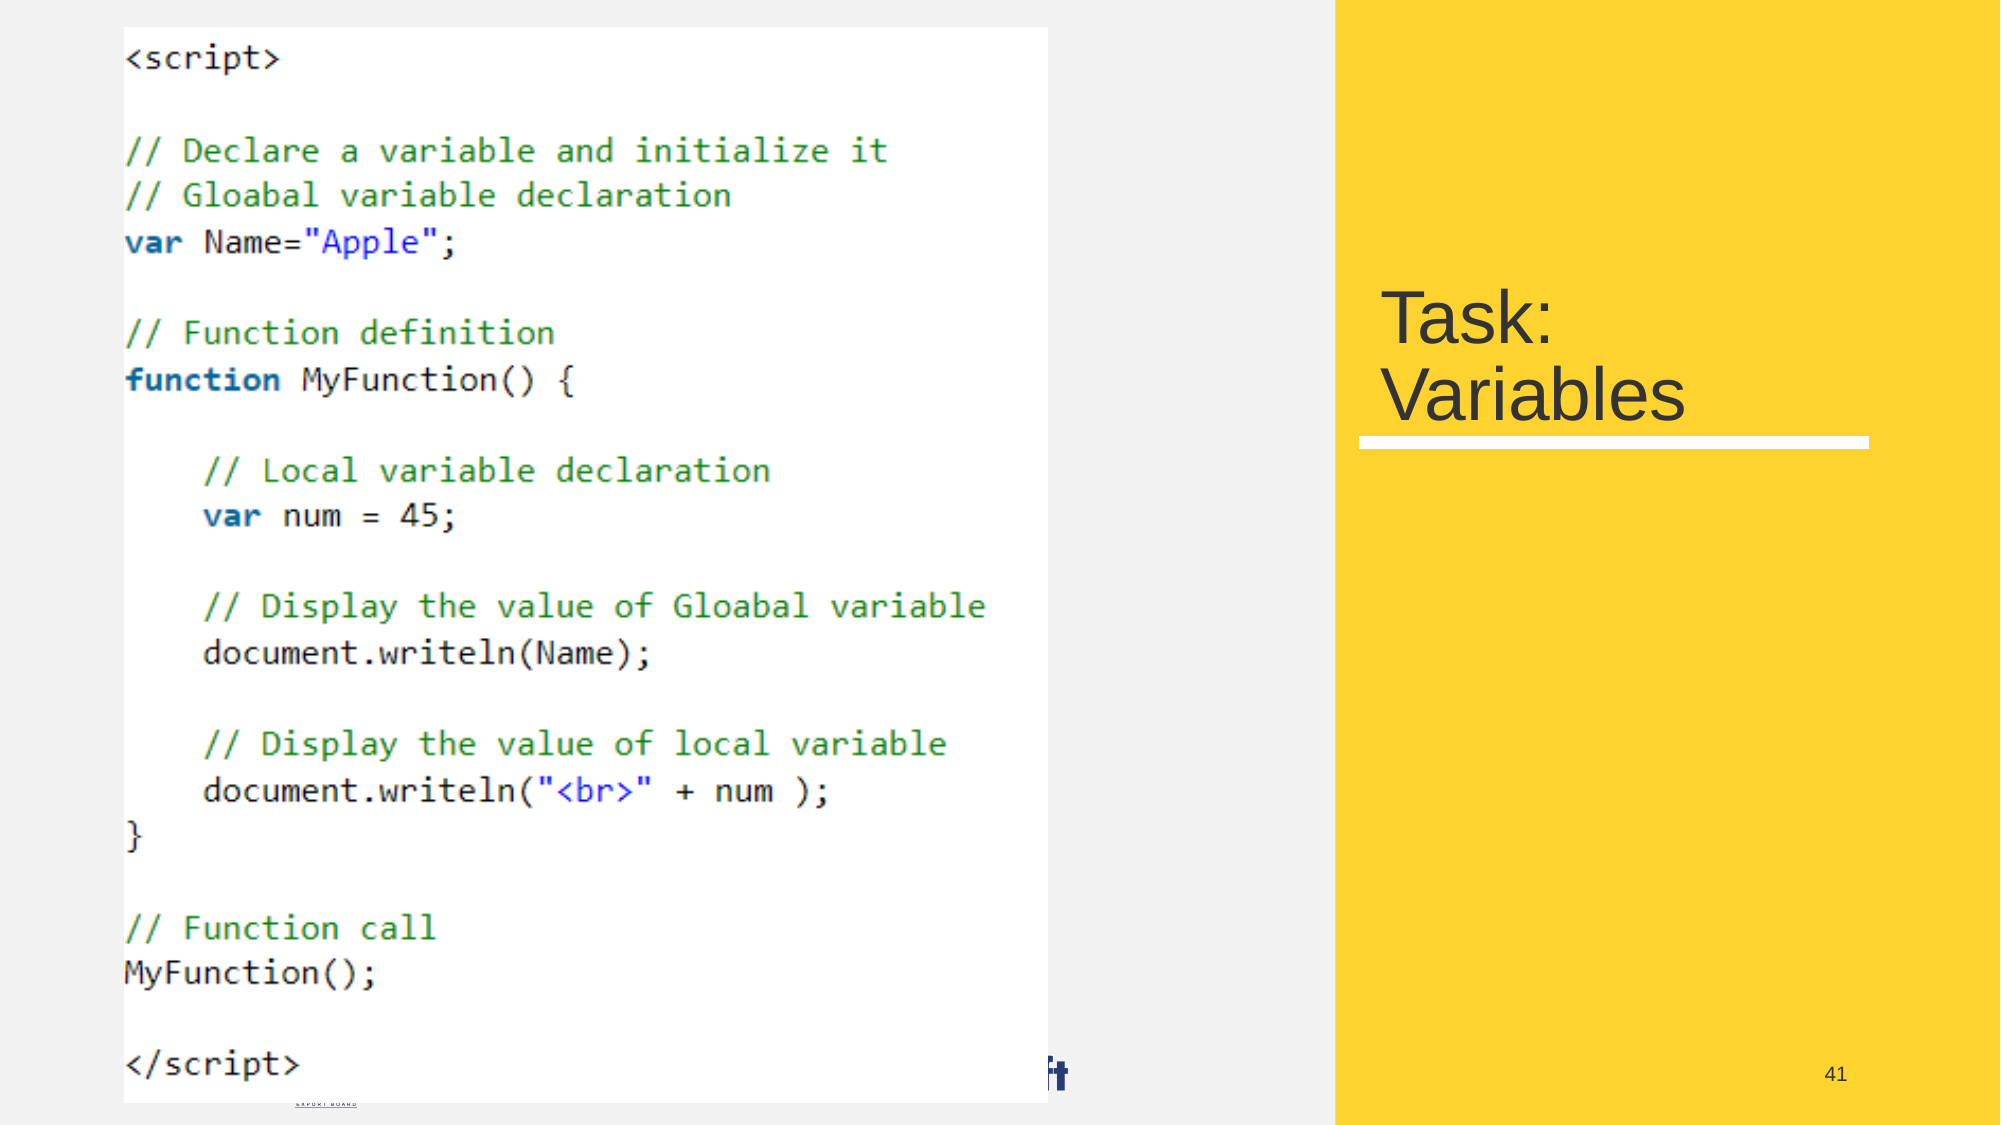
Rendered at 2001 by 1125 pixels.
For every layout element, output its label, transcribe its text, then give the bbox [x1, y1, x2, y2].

picture [124, 27, 1068, 1108]
slide_number ‹#› [1412, 1042, 1863, 1103]
title Task: Variables [1365, 68, 1863, 444]
